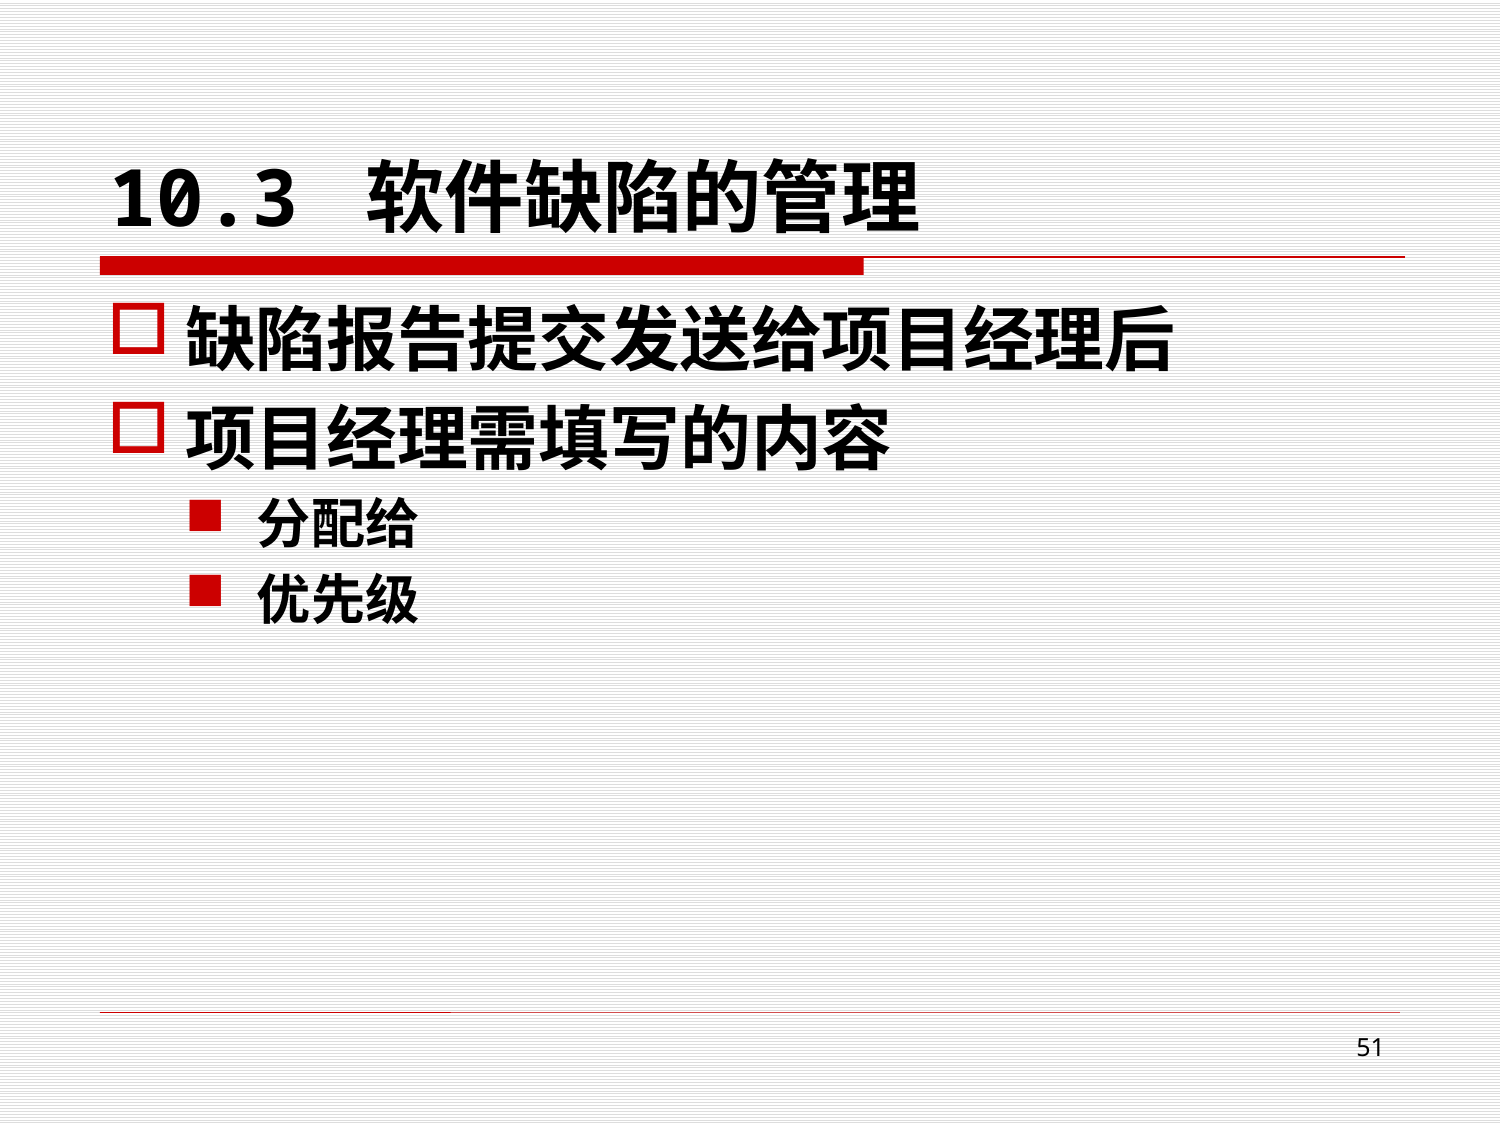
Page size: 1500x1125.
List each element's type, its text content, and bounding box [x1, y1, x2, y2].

list 缺陷报告提交发送给项目经理后 项目经理需填写的内容 分配给 优先级 [92, 407, 1406, 988]
slide_number 51 [1074, 1024, 1401, 1103]
title 10.3 软件缺陷的管理 [94, 50, 1407, 250]
list 缺陷报告提交发送给项目经理后 项目经理需填写的内容 分配给 优先级 [92, 287, 1406, 406]
